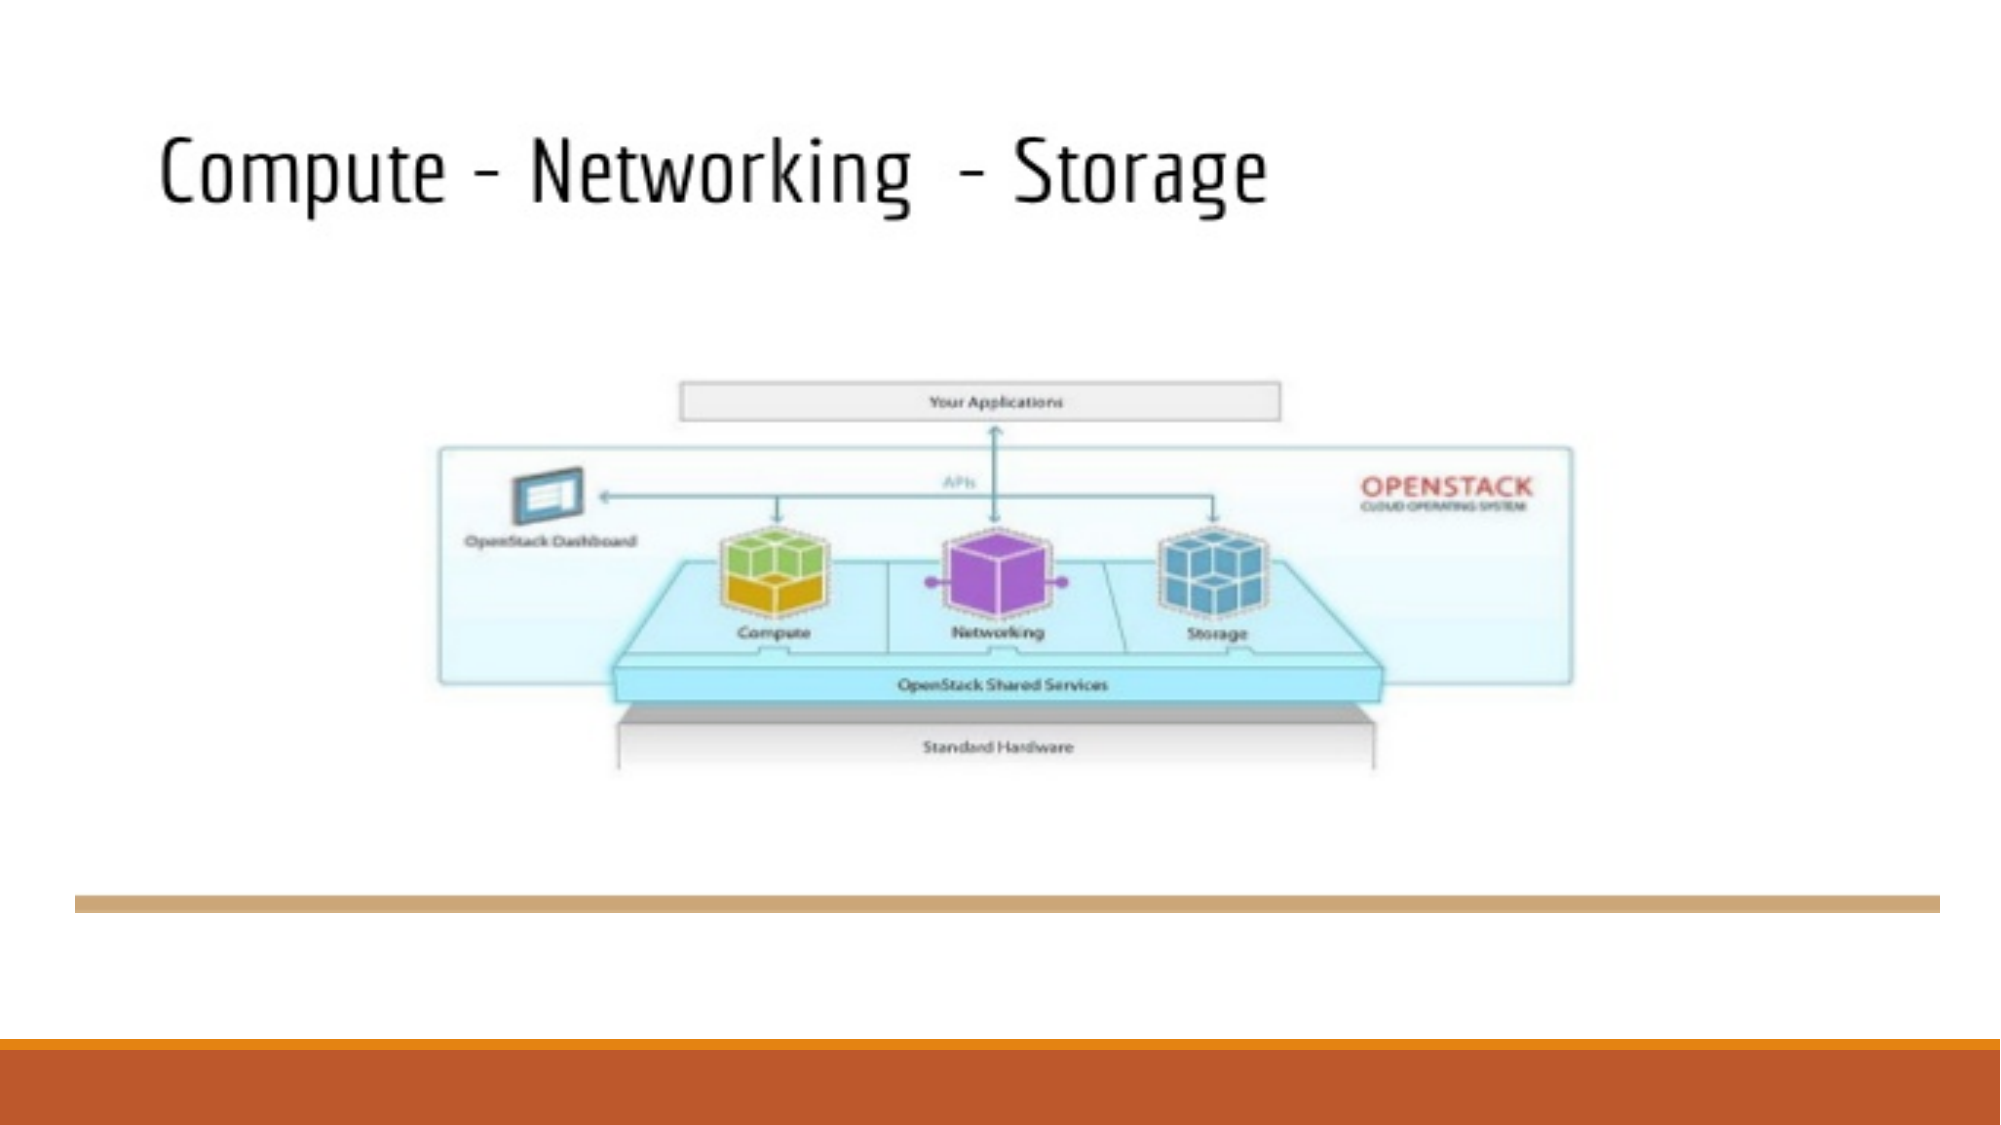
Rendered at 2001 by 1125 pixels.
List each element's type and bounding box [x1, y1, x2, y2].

list [74, 46, 1940, 914]
